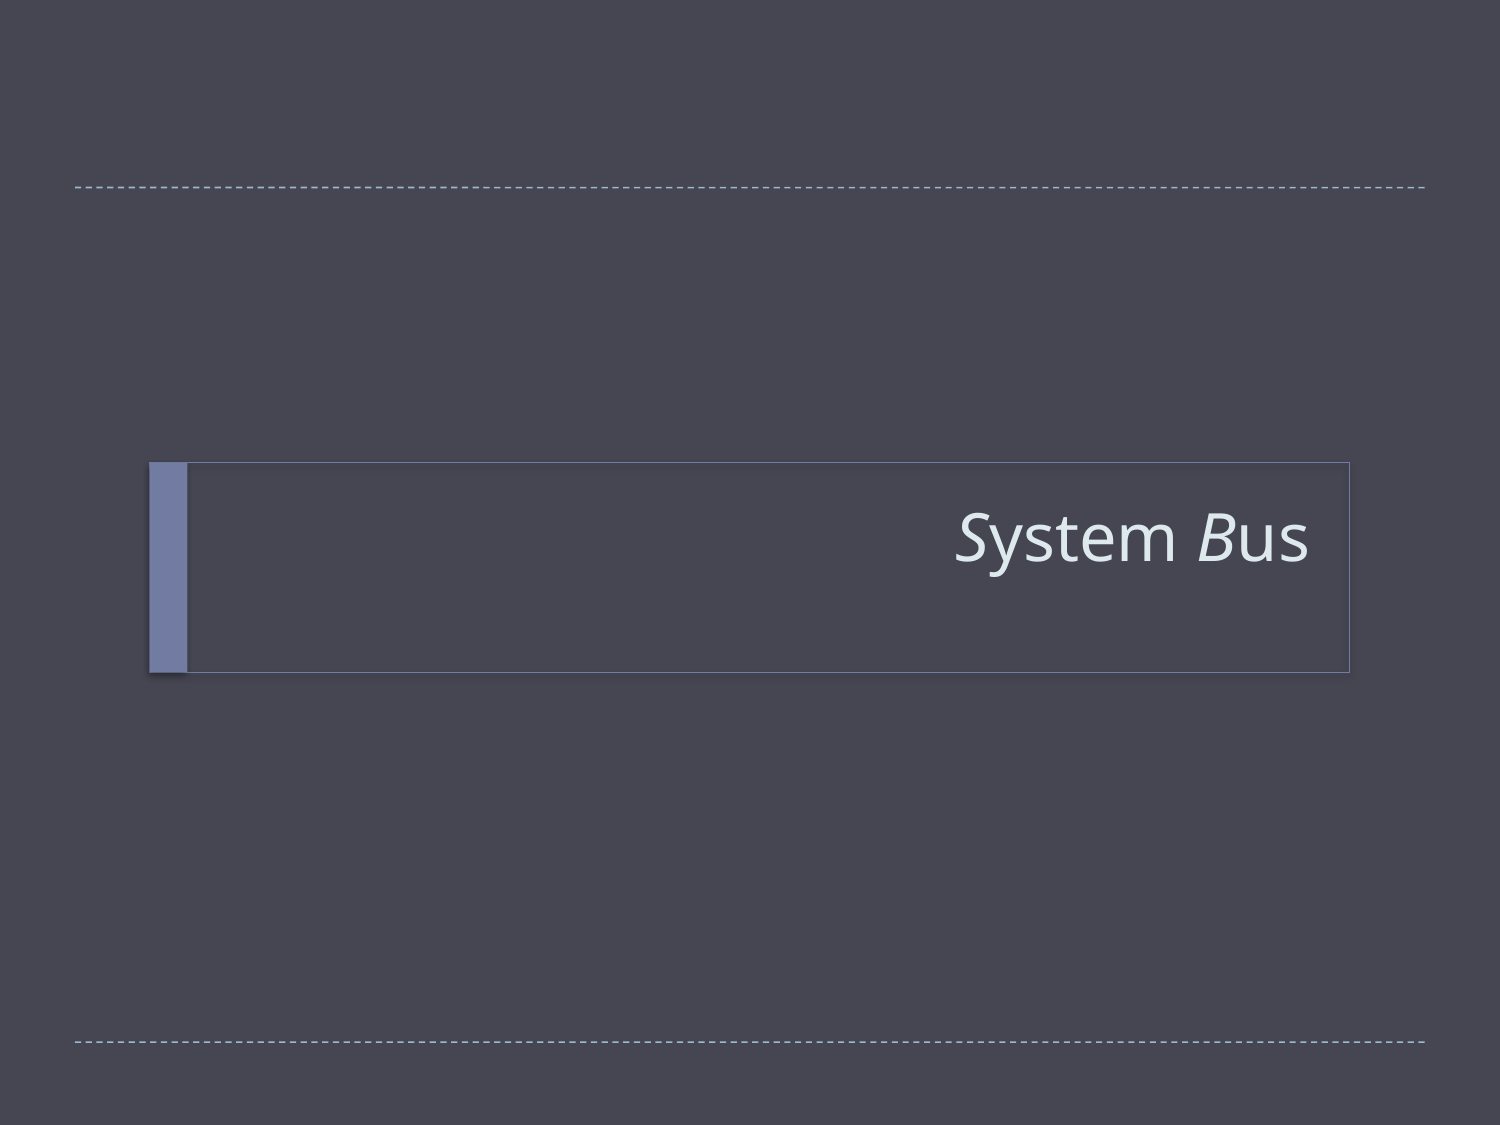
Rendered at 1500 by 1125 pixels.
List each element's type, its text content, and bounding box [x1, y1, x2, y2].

text_box System Bus [199, 487, 1325, 663]
